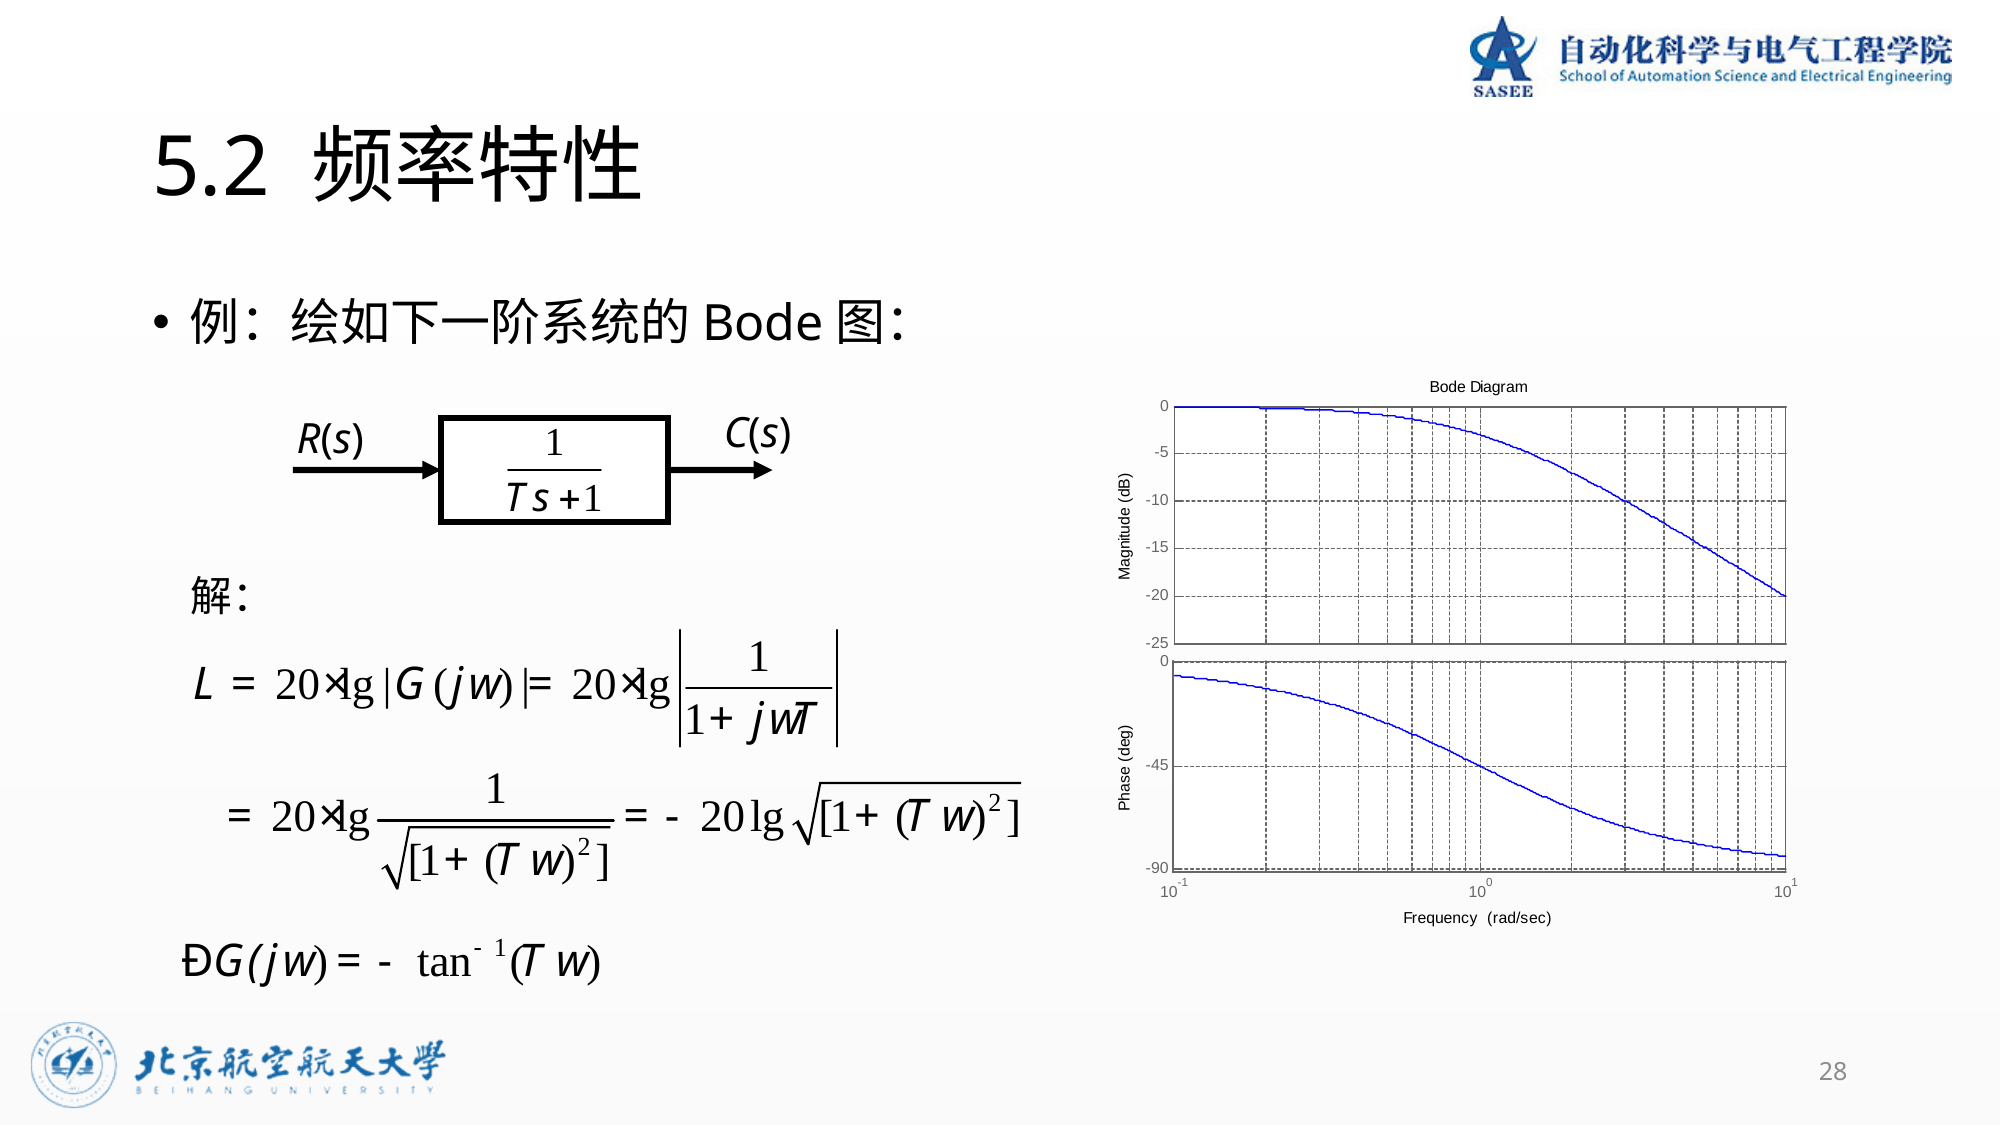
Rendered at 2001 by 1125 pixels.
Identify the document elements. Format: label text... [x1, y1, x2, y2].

picture [1051, 331, 1863, 939]
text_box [274, 397, 813, 523]
text_box 解： [176, 537, 985, 627]
list 例：绘如下一阶系统的Bode图： [137, 289, 940, 396]
title 5.2 频率特性 [137, 59, 1863, 278]
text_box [188, 620, 1032, 899]
picture [17, 1008, 471, 1118]
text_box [176, 927, 608, 996]
slide_number 28 [1412, 1042, 1863, 1103]
picture [1470, 16, 1952, 97]
